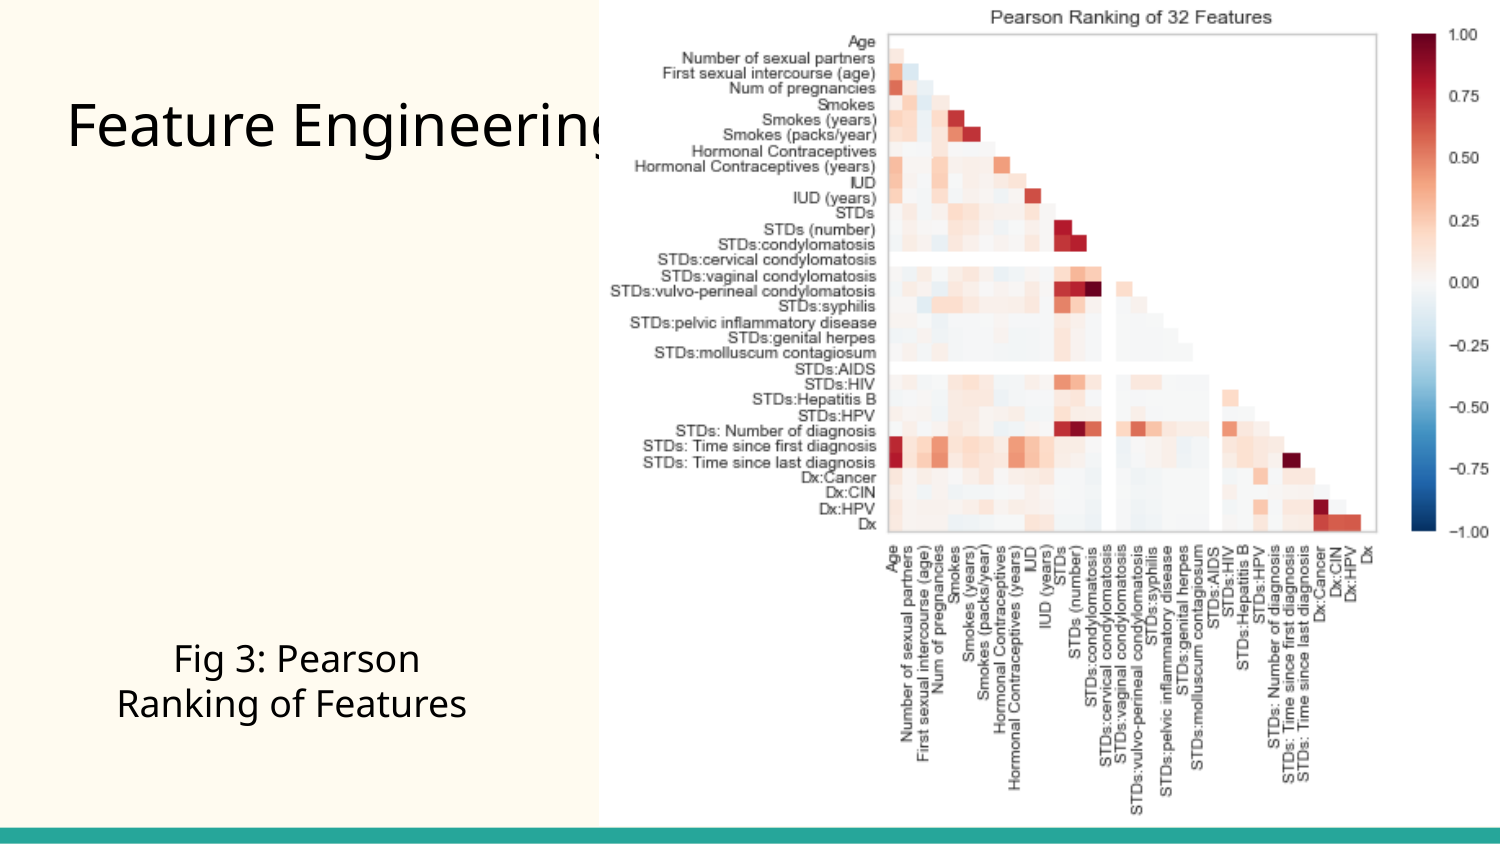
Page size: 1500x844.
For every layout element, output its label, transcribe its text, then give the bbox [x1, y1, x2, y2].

text_box Fig 3: Pearson Ranking of Features [72, 619, 512, 740]
title Feature Engineering [51, 72, 594, 174]
picture [599, 0, 1500, 826]
